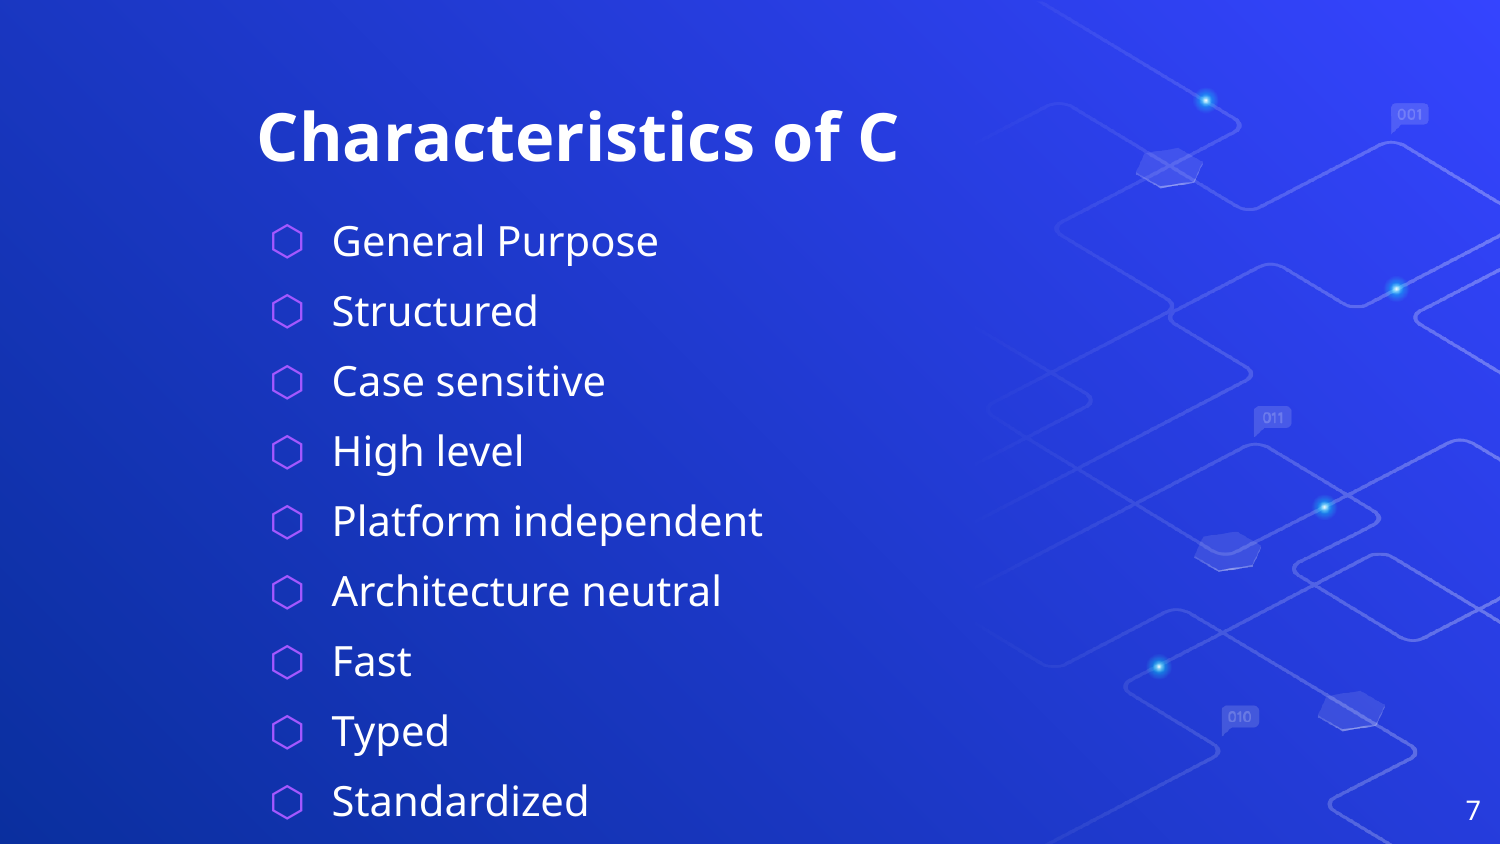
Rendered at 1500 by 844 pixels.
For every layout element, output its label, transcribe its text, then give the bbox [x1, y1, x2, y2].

slide_number 7 [1391, 779, 1482, 844]
list General Purpose Structured Case sensitive High level Platform independent Architecture neutral Fast Typed Standardized [256, 207, 1244, 726]
picture [0, 0, 1500, 844]
title Characteristics of C [256, 33, 1244, 175]
